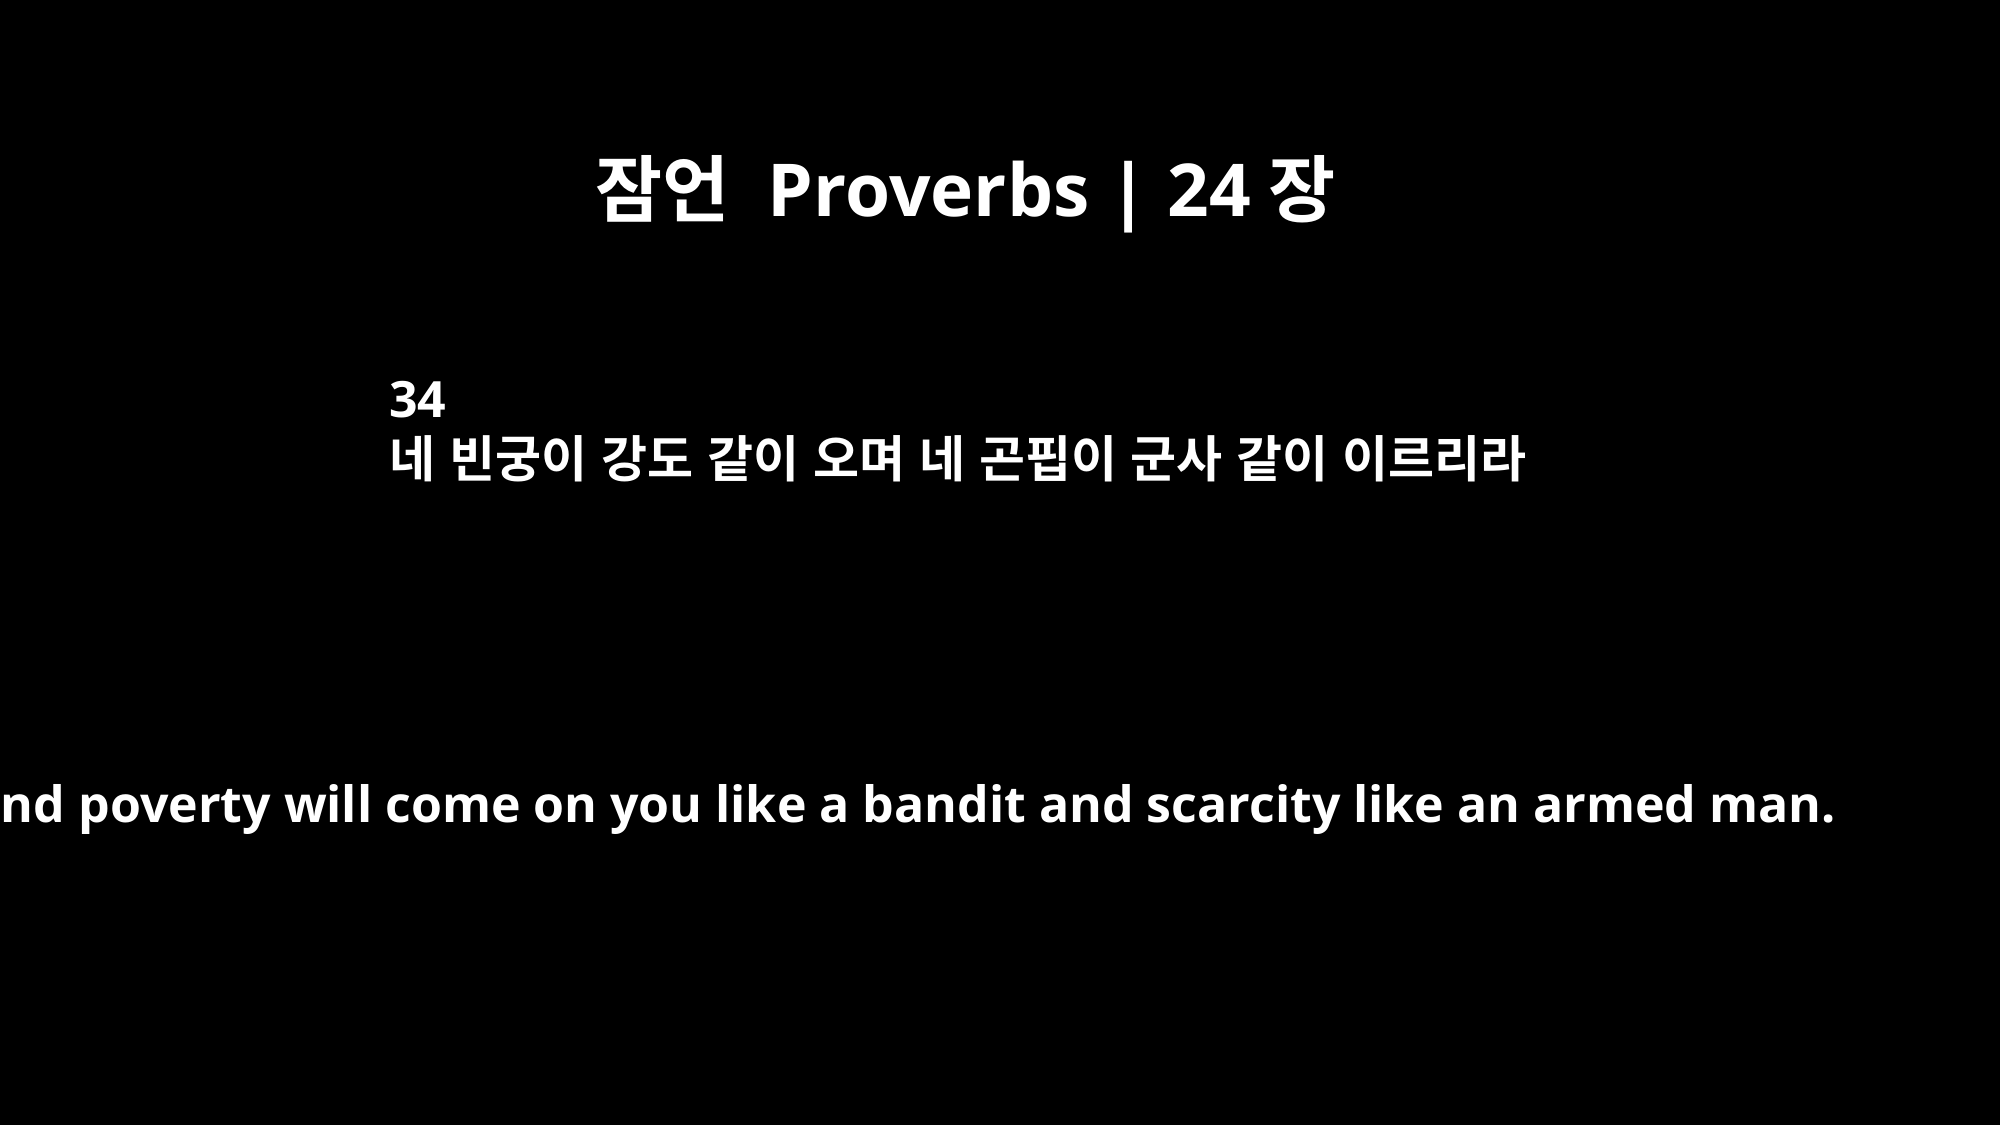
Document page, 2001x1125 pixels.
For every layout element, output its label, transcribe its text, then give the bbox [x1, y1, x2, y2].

text_box and poverty will come on you like a bandit and scarcity like an armed man. [0, 764, 1852, 840]
text_box 잠언 Proverbs | 24장 [580, 136, 1352, 239]
text_box 34 네 빈궁이 강도 같이 오며 네 곤핍이 군사 같이 이르리라 [374, 359, 1543, 495]
